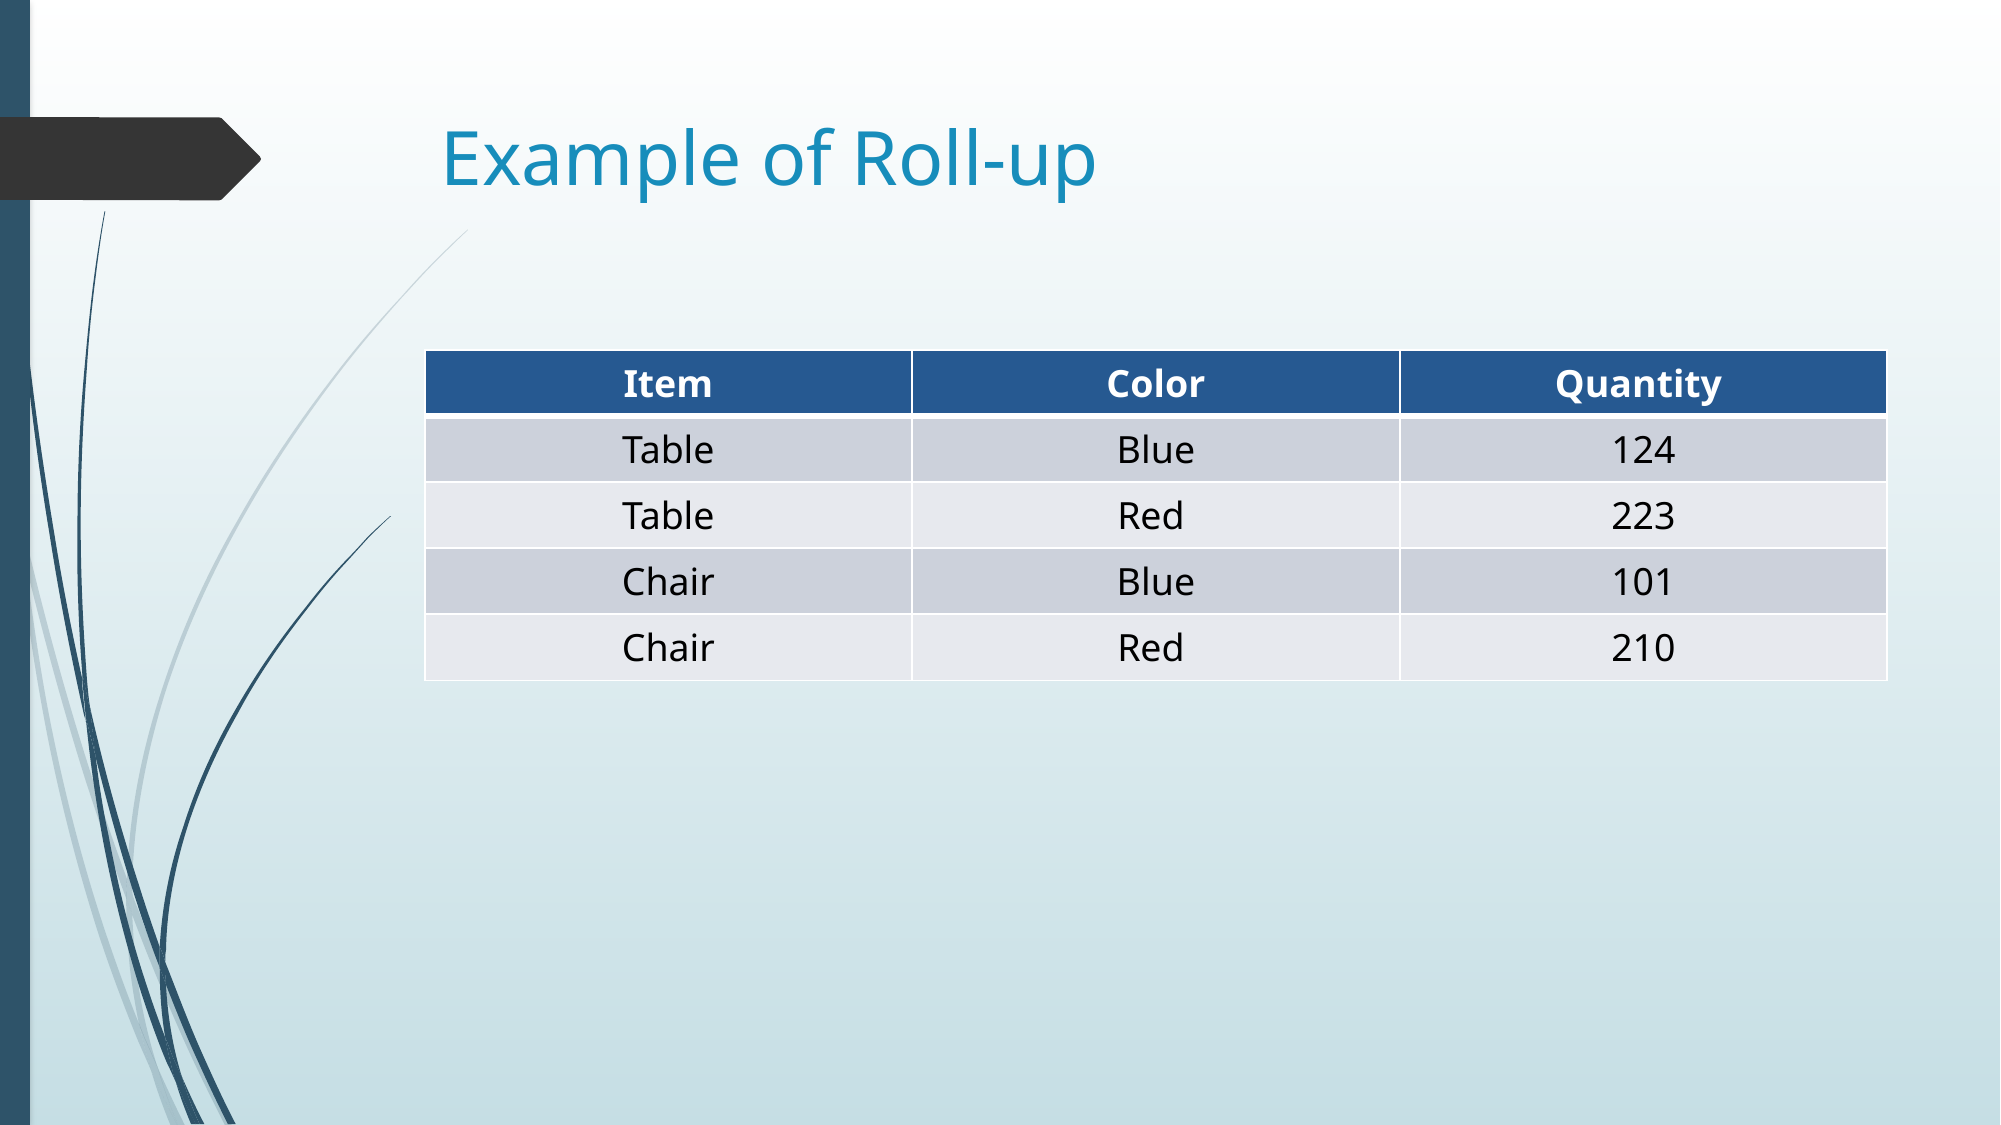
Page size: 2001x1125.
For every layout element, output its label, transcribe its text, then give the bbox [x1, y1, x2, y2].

table_cell 210 [1401, 615, 1886, 680]
table_cell Red [913, 483, 1399, 547]
table_cell Chair [426, 615, 911, 680]
title Example of Roll-up [425, 102, 1888, 313]
table_cell Chair [426, 549, 911, 613]
table_cell Blue [913, 549, 1399, 613]
table_cell Table [426, 419, 911, 481]
table_cell 223 [1401, 483, 1886, 547]
table_cell 124 [1401, 419, 1886, 481]
table_cell 101 [1401, 549, 1886, 613]
table_header Color [913, 351, 1399, 413]
table_header Quantity [1401, 351, 1886, 413]
table_cell Table [426, 483, 911, 547]
table_cell Red [913, 615, 1399, 680]
table_cell Blue [913, 419, 1399, 481]
table_header Item [426, 351, 911, 413]
